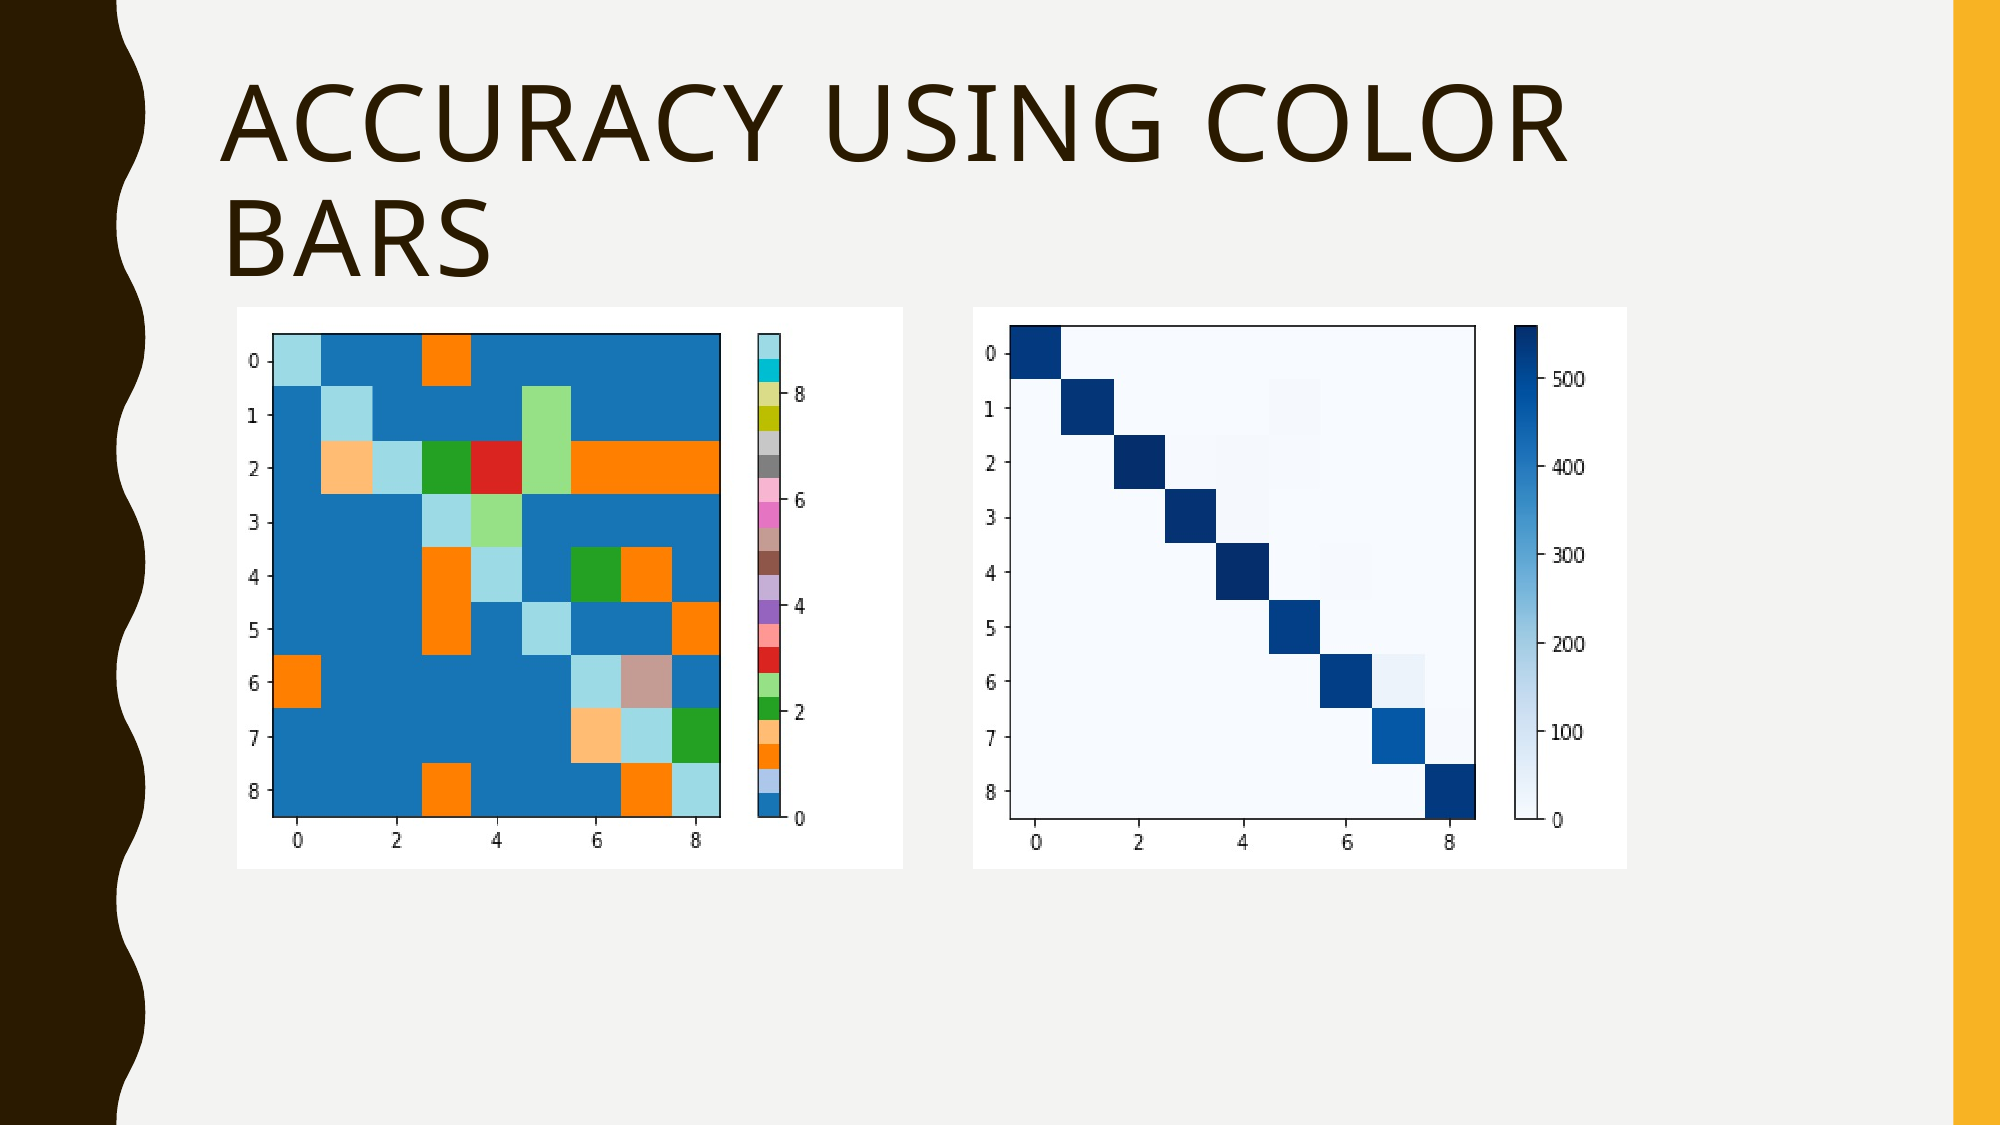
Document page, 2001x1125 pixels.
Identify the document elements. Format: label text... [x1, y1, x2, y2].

picture [237, 307, 903, 870]
picture [973, 307, 1627, 870]
title Accuracy Using Color Bars [205, 62, 1875, 308]
